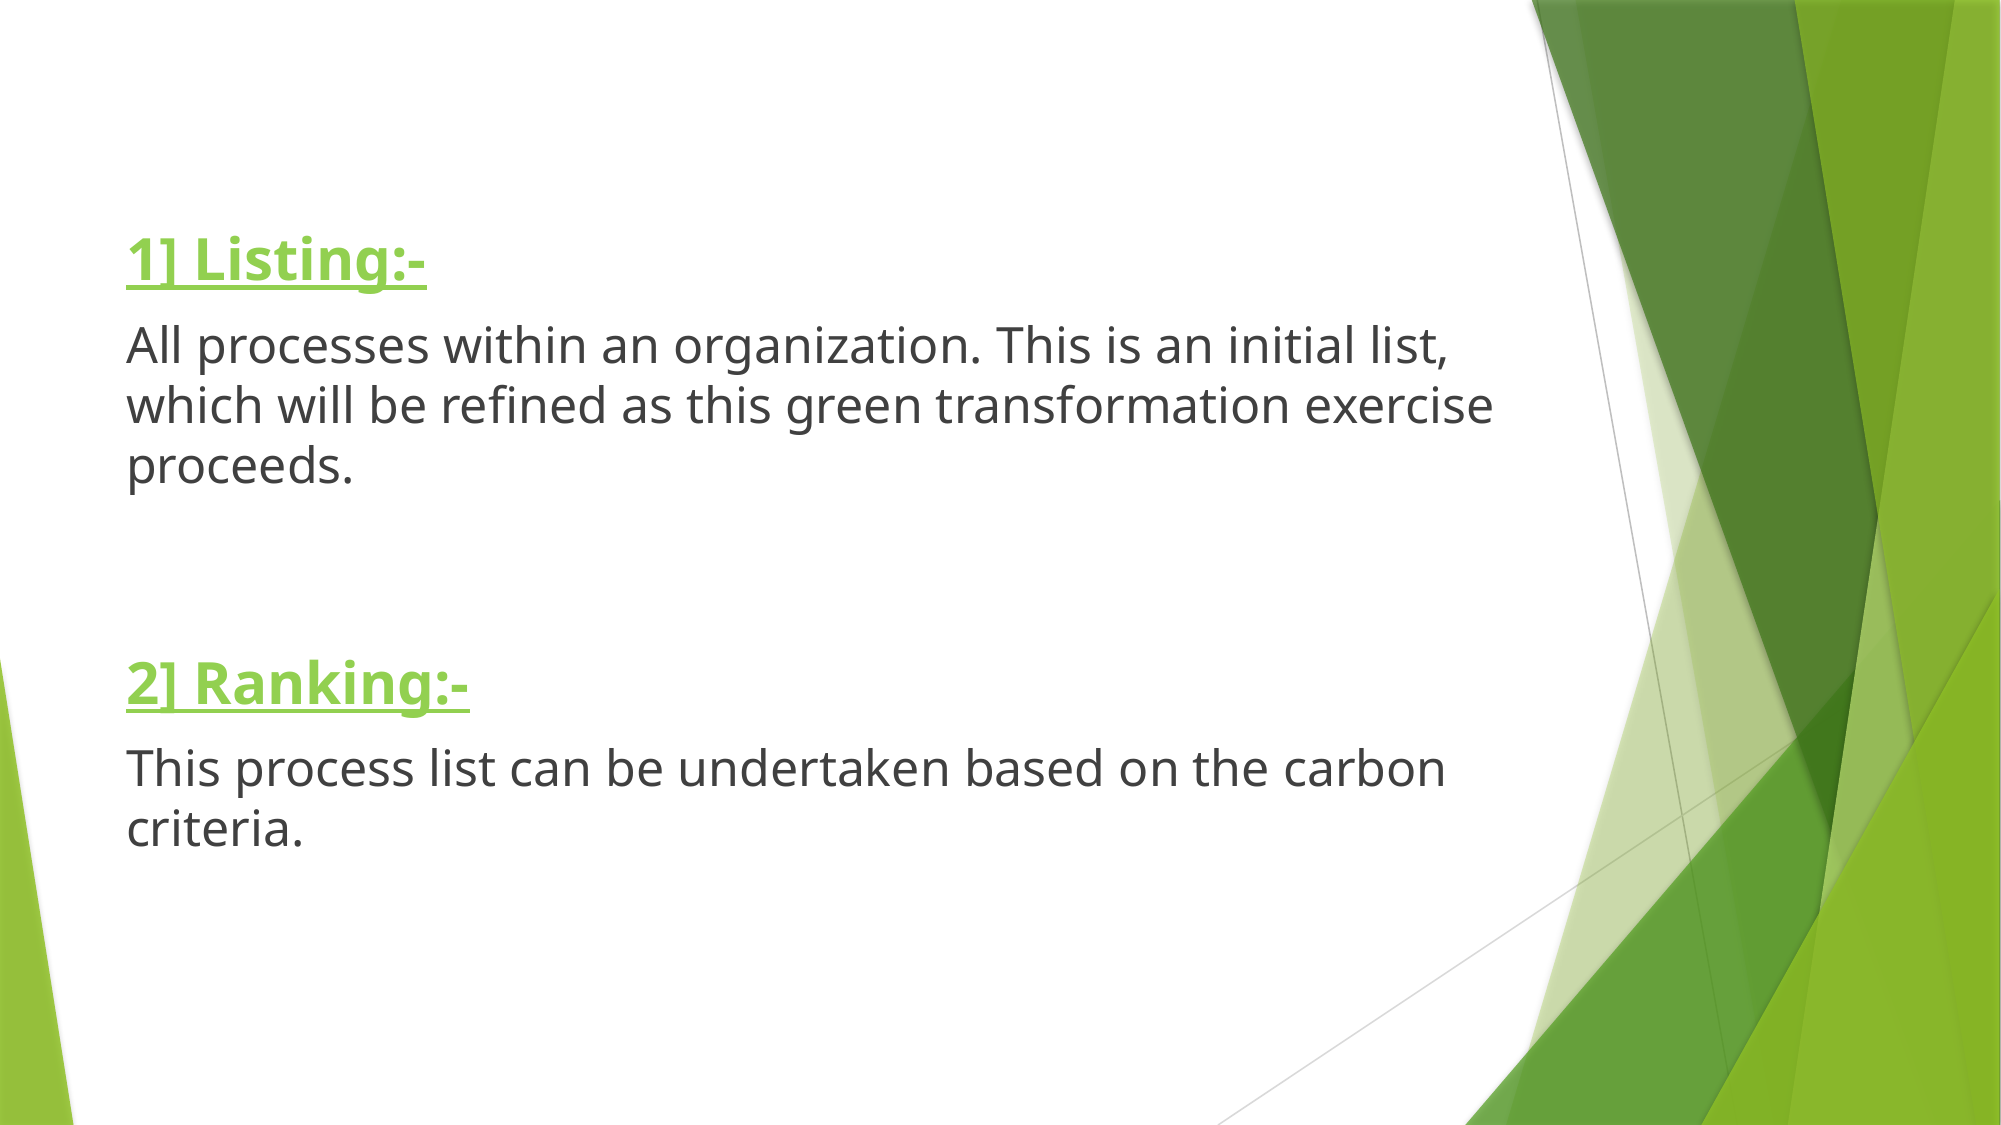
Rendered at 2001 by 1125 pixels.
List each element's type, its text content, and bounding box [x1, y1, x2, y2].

list 1] Listing:- All processes within an organization. This is an initial list, which will be refined as this green transformation exercise proceeds. 2] Ranking:- This process list can be undertaken based on the carbon criteria. [111, 124, 1522, 1046]
